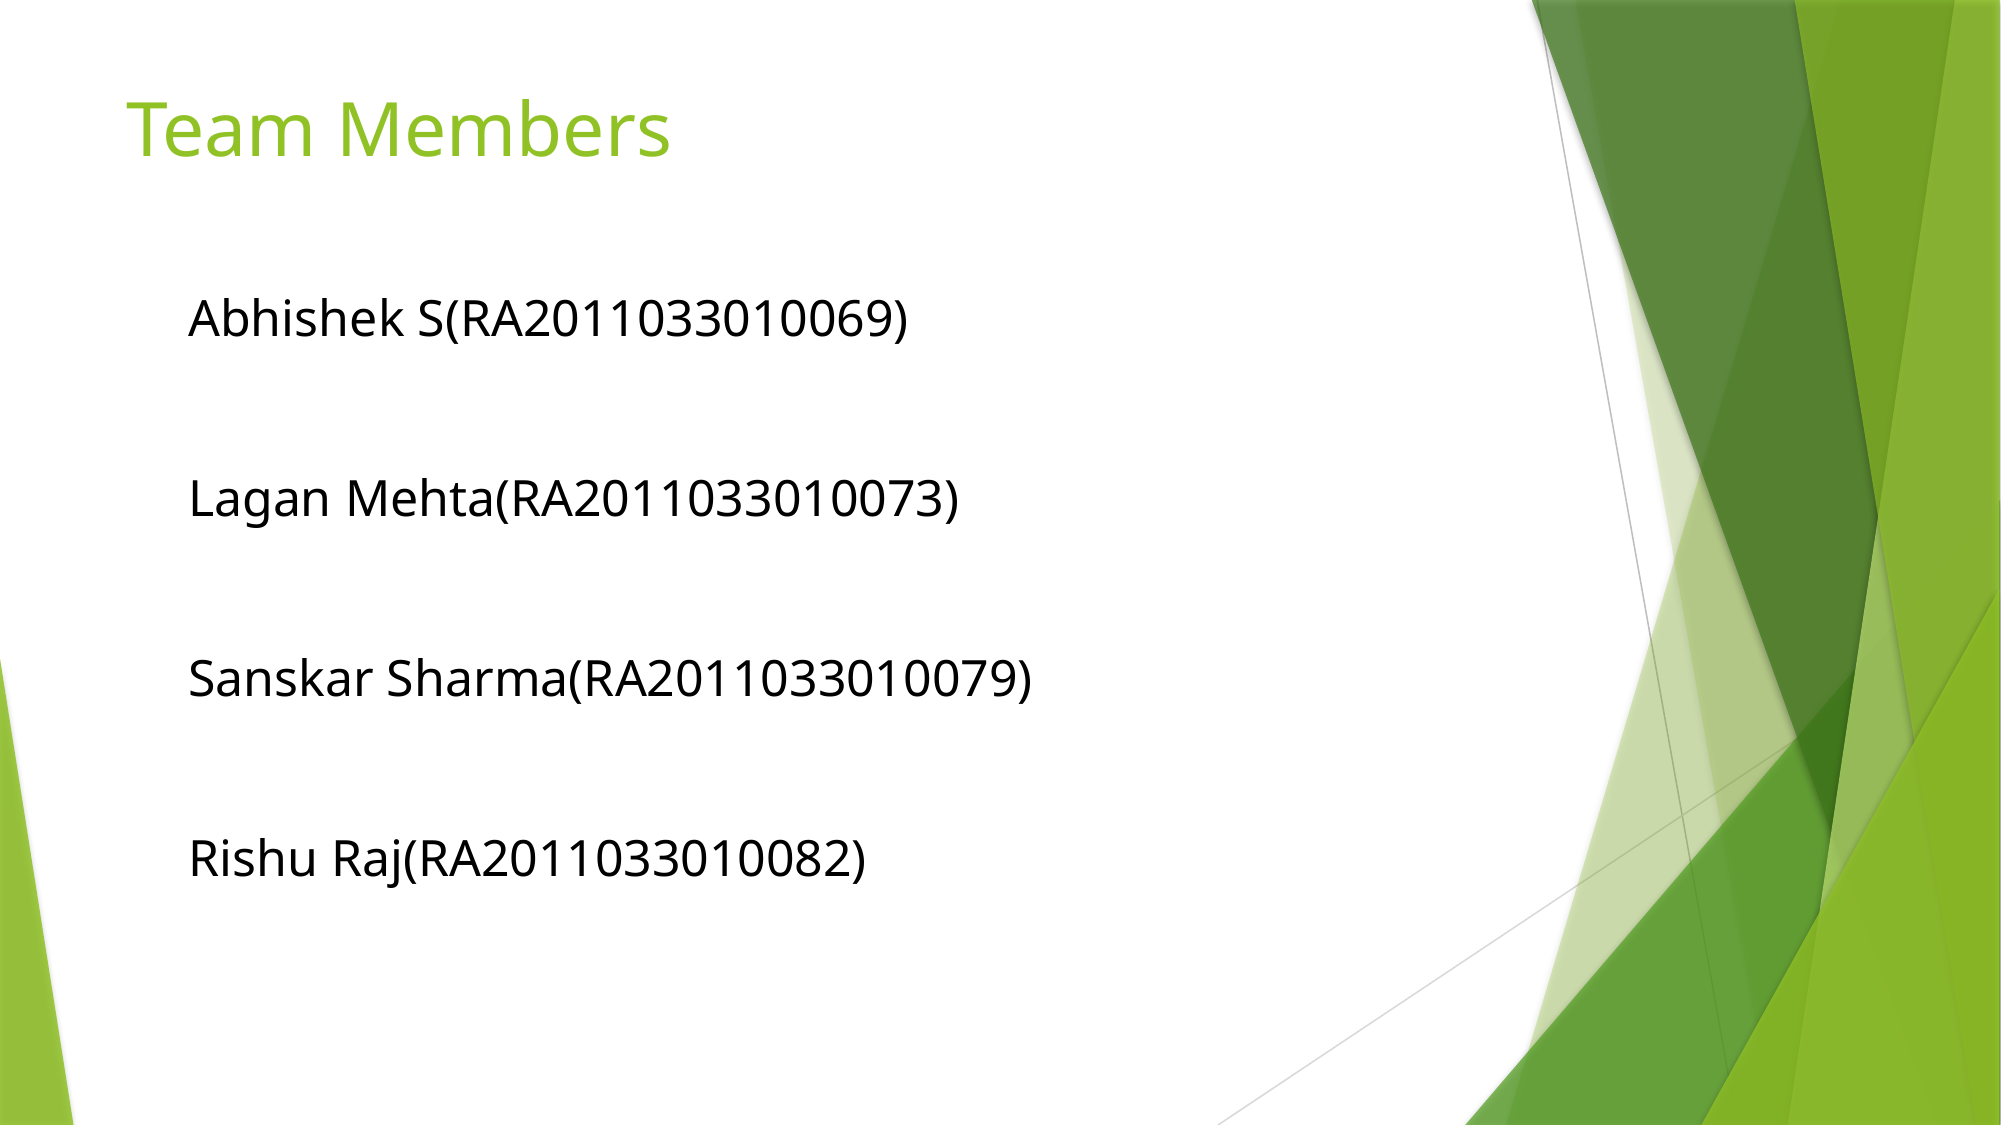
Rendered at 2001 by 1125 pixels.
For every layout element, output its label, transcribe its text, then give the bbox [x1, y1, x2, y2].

title Team Members [111, 73, 1522, 291]
text_box Abhishek S(RA2011033010069) Lagan Mehta(RA2011033010073) Sanskar Sharma(RA2011033010079) Rishu Raj(RA2011033010082) [173, 234, 1176, 895]
